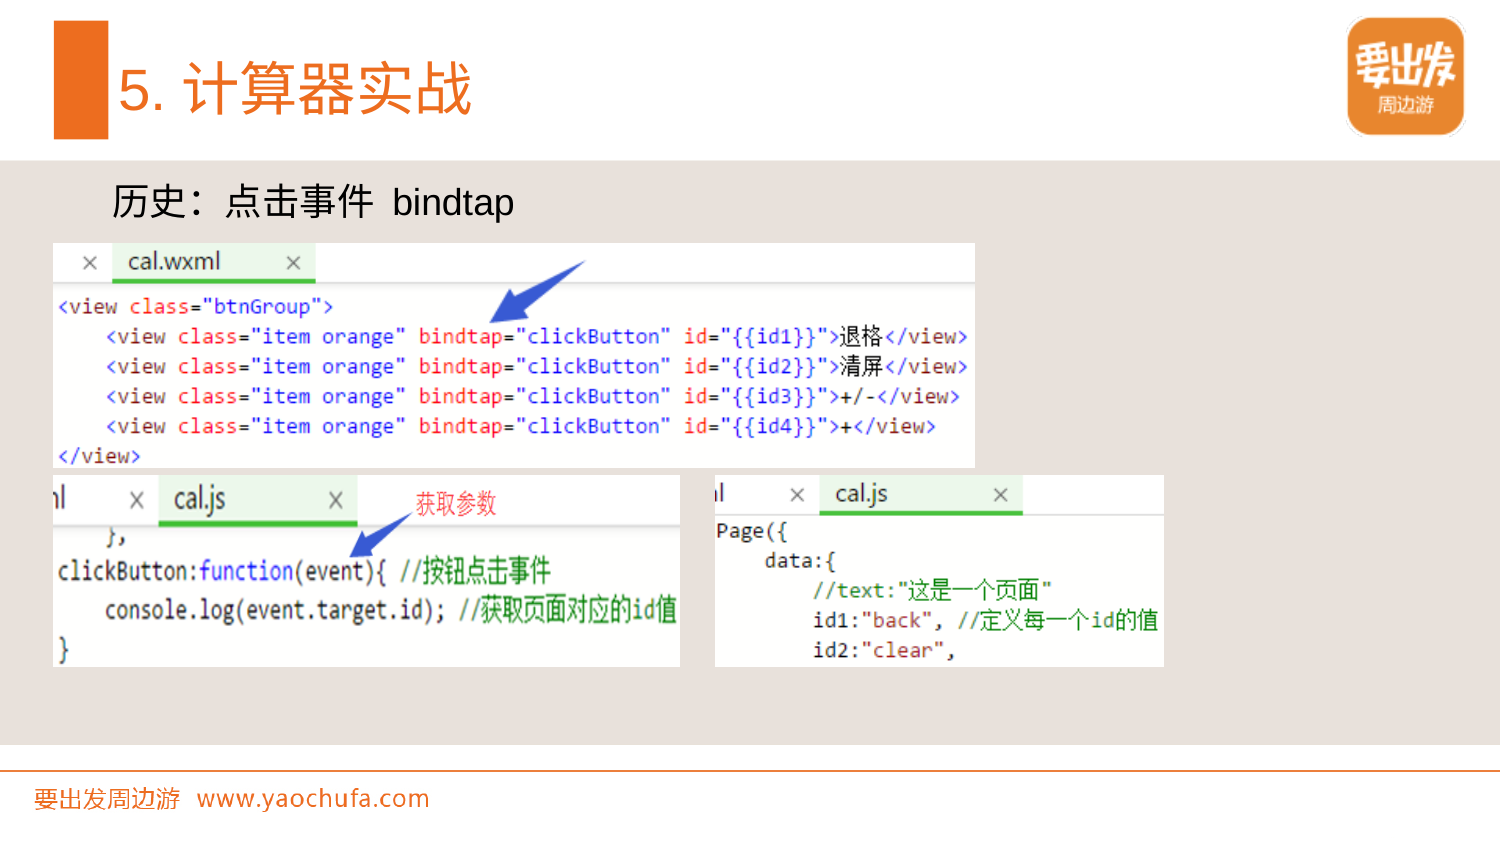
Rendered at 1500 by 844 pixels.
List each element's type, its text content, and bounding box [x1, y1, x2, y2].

text_box 历史：点击事件 bindtap [97, 170, 1354, 230]
text_box [53, 20, 109, 140]
text_box 5.计算器实战 [103, 44, 488, 129]
picture [0, 0, 1500, 844]
